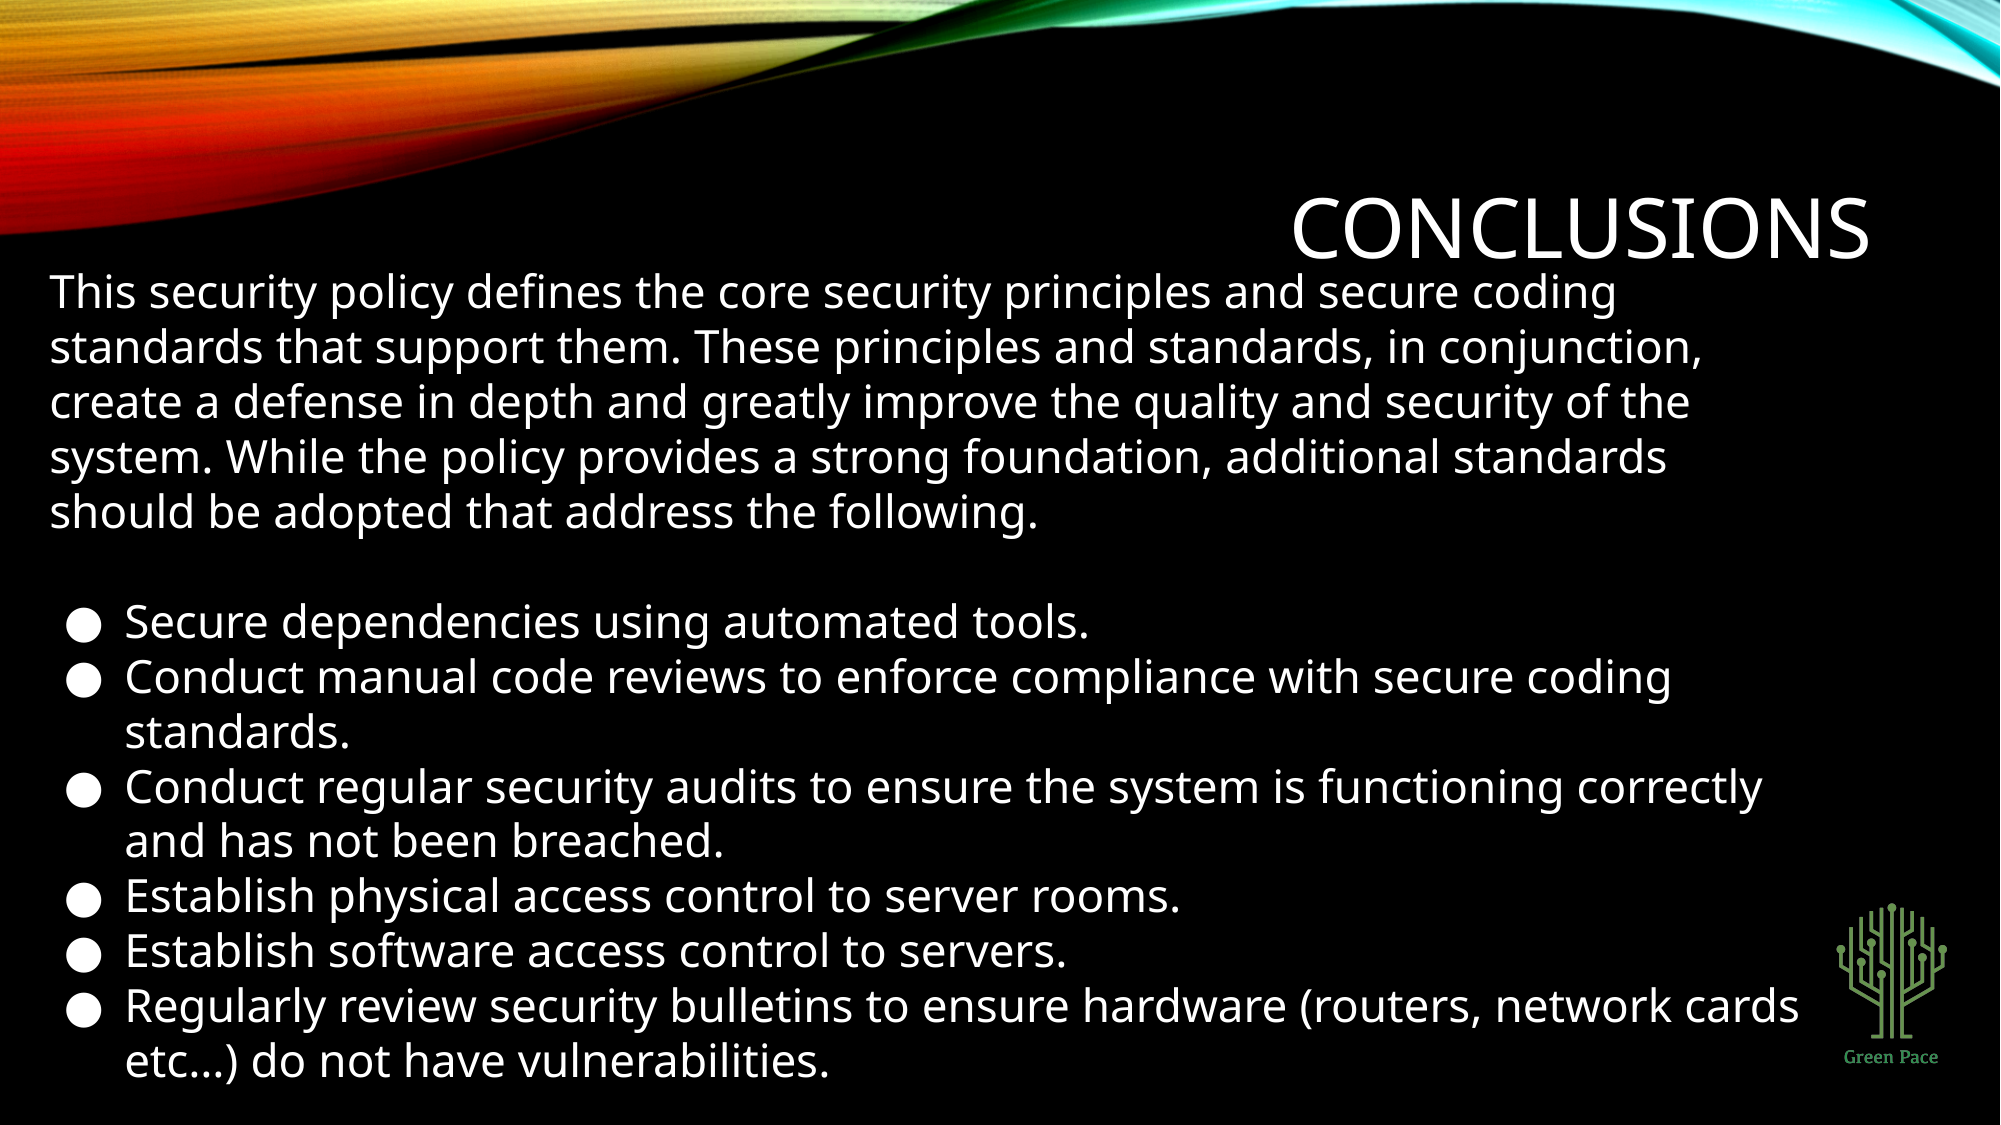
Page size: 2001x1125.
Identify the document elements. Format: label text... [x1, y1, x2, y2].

text_box This security policy defines the core security principles and secure coding standards that support them. These principles and standards, in conjunction, create a defense in depth and greatly improve the quality and security of the system. While the policy provides a strong foundation, additional standards should be adopted that address the following. Secure dependencies using automated tools. Conduct manual code reviews to enforce compliance with secure coding standards. Conduct regular security audits to ensure the system is functioning correctly and has not been breached. Establish physical access control to server rooms. Establish software access control to servers. Regularly review security bulletins to ensure hardware (routers, network cards etc…) do not have vulnerabilities. [34, 247, 1841, 1106]
picture [1817, 892, 1964, 1082]
title CONCLUSIONS [474, 125, 1888, 338]
picture [0, 0, 2000, 237]
